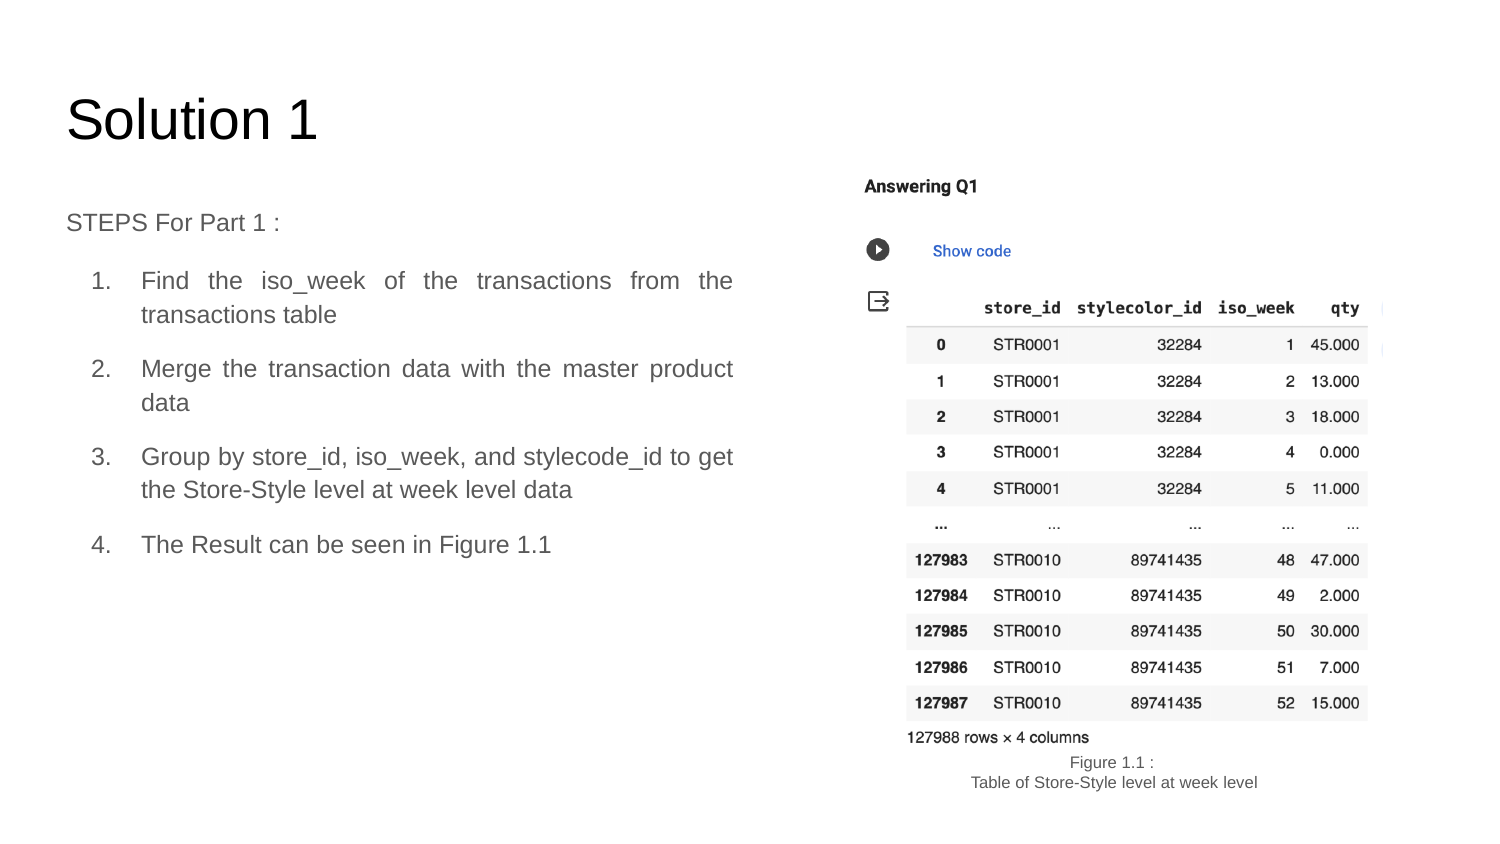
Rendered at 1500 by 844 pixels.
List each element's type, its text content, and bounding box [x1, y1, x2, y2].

list STEPS For Part 1 : Find the iso_week of the transactions from the transactions table Merge the transaction data with the master product data Group by store_id, iso_week, and stylecode_id to get the Store-Style level at week level data The Result can be seen in Figure 1.1 [51, 189, 750, 805]
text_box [846, 166, 1383, 786]
title Solution 1 [51, 72, 1449, 167]
